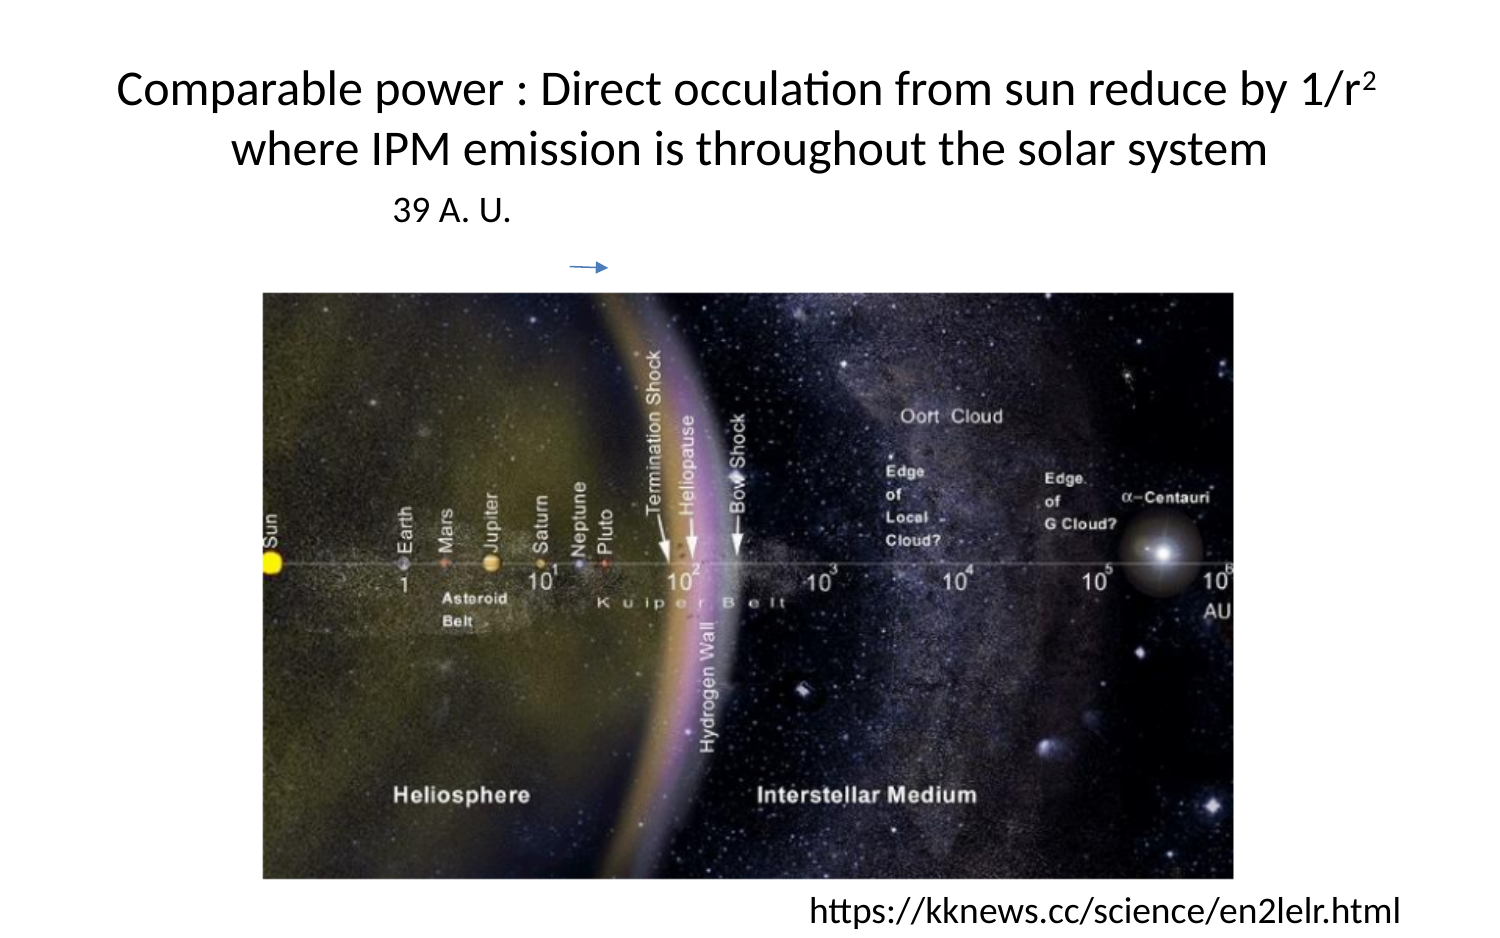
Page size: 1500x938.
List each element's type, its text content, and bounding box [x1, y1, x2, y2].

text_box 39 A. U. [377, 177, 579, 238]
picture [260, 289, 1240, 885]
text_box https://kknews.cc/science/en2lelr.html [794, 879, 1417, 938]
title Comparable power : Direct occulation from sun reduce by 1/r2 where IPM emission is throughout the solar system [75, 37, 1425, 194]
